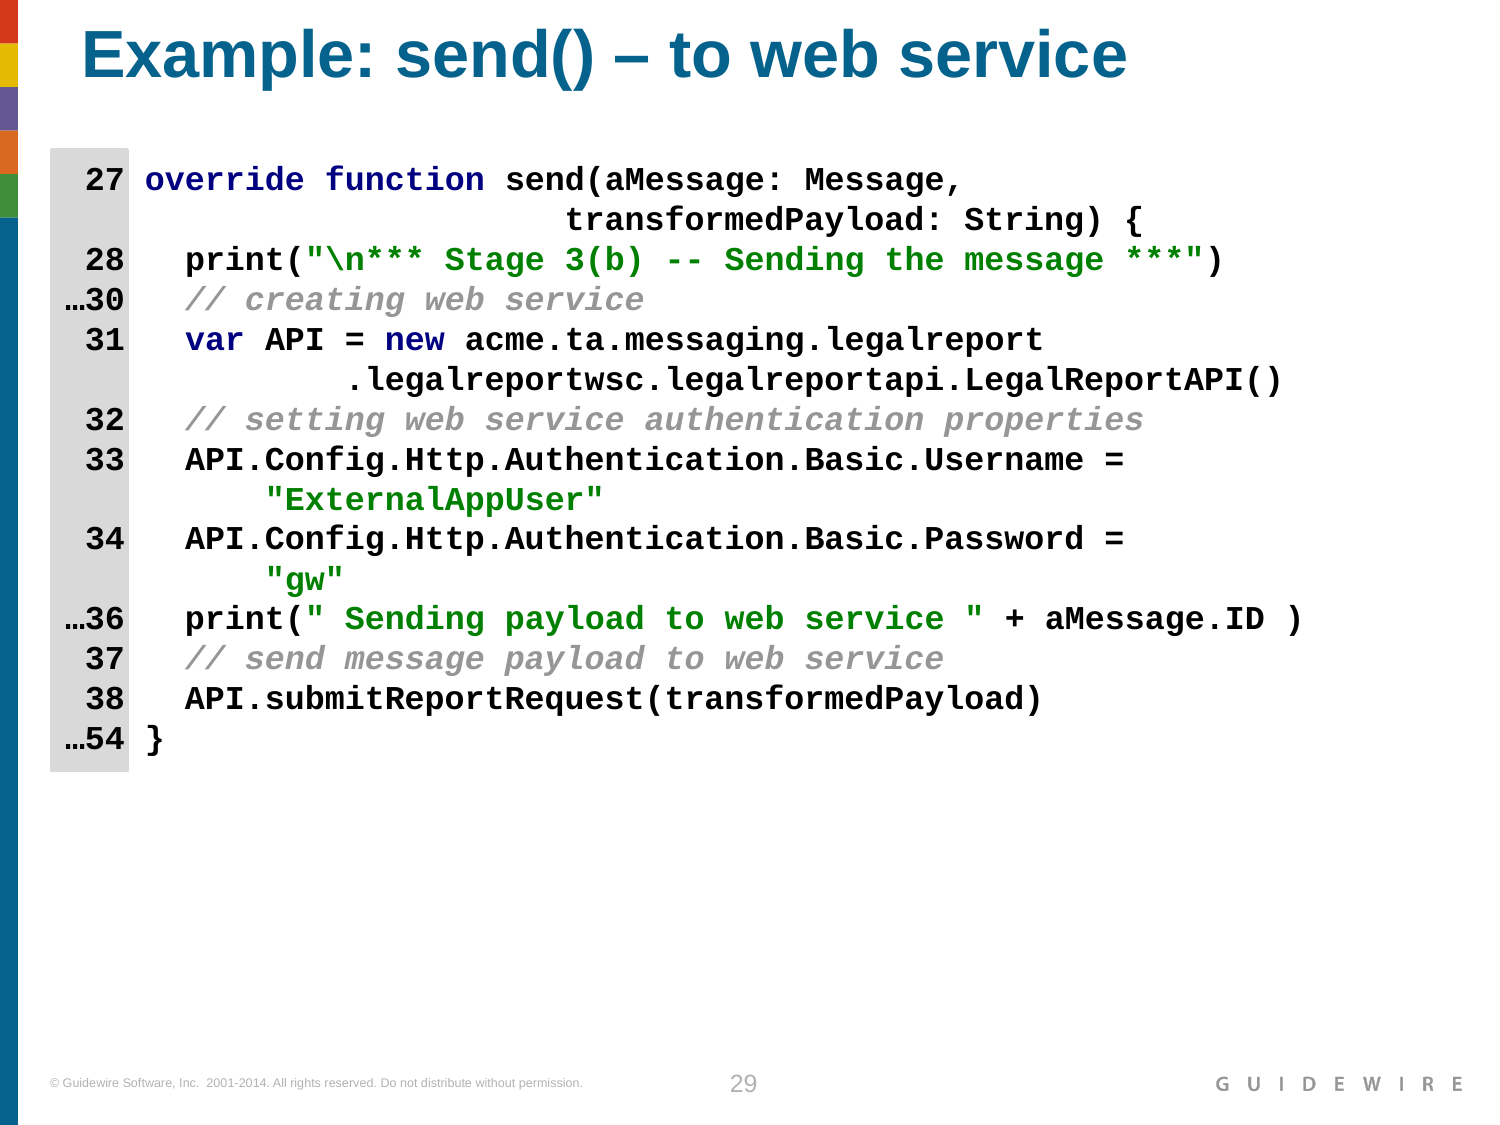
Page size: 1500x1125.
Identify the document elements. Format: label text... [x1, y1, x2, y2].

title Example: send() – to web service [81, 19, 1446, 142]
text_box 27 override function send(aMessage: Message, transformedPayload: String) { 28 print("\n*** Stage 3(b) -- Sending the message ***") …30 // creating web service 31 var API = new acme.ta.messaging.legalreport .legalreportwsc.legalreportapi.LegalReportAPI() 32 // setting web service authentication properties 33 API.Config.Http.Authentication.Basic.Username = "ExternalAppUser" 34 API.Config.Http.Authentication.Basic.Password = "gw" …36 print(" Sending payload to web service " + aMessage.ID ) 37 // send message payload to web service 38 API.submitReportRequest(transformedPayload) …54 } [50, 149, 1336, 771]
picture [1215, 1073, 1480, 1096]
